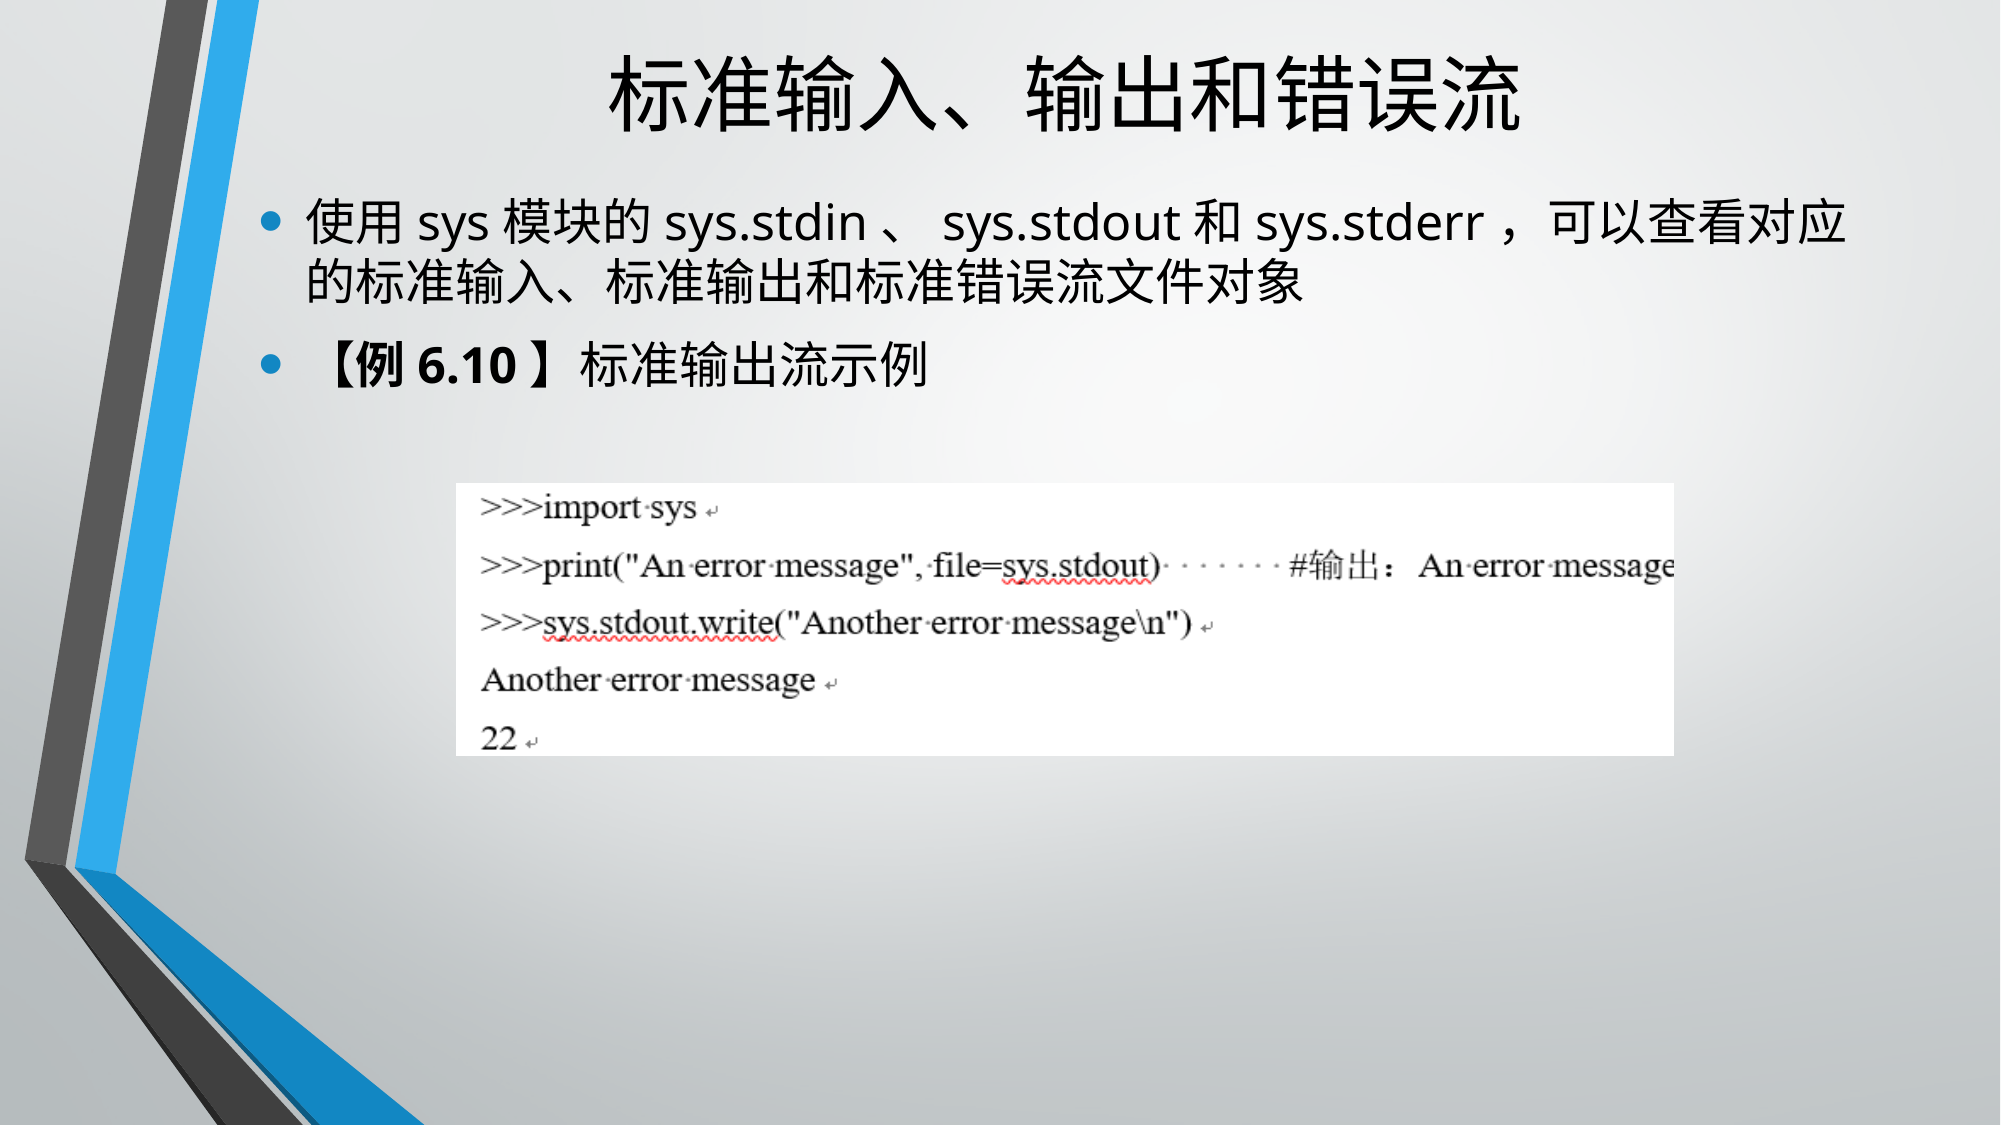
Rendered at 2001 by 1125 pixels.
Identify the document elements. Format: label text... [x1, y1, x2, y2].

list 使用sys模块的sys.stdin、sys.stdout和sys.stderr，可以查看对应的标准输入、标准输出和标准错误流文件对象 【例6.10】标准输出流示例 [243, 183, 1887, 1006]
picture [456, 483, 1674, 756]
title 标准输入、输出和错误流 [243, 19, 1887, 164]
